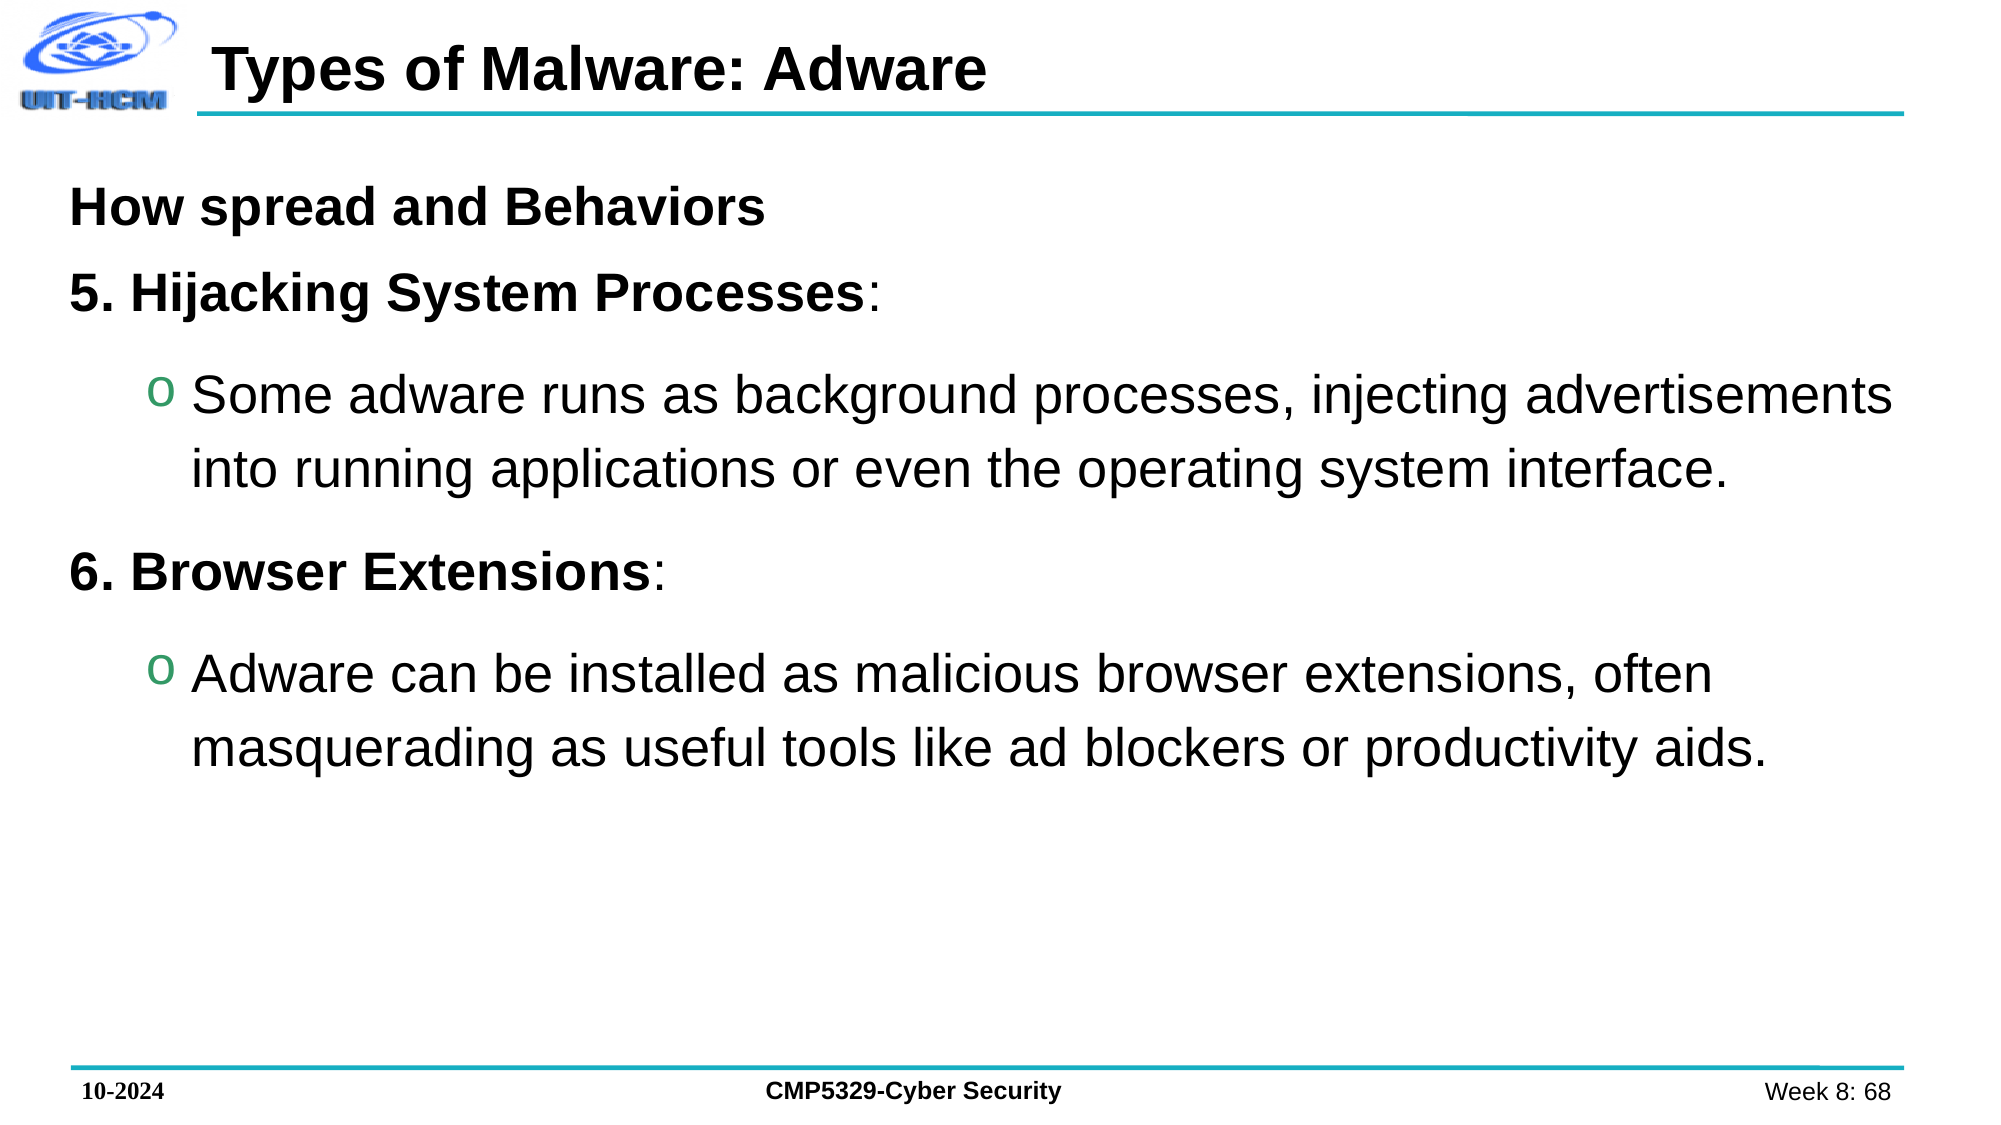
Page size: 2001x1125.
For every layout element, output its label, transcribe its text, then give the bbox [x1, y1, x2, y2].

title Types of Malware: Adware [196, 0, 1804, 130]
picture [1, 0, 196, 120]
list How spread and Behaviors 5. Hijacking System Processes: Some adware runs as background processes, injecting advertisements into running applications or even the operating system interface. 6. Browser Extensions: Adware can be installed as malicious browser extensions, often masquerading as useful tools like ad blockers or productivity aids. [55, 131, 1945, 1055]
